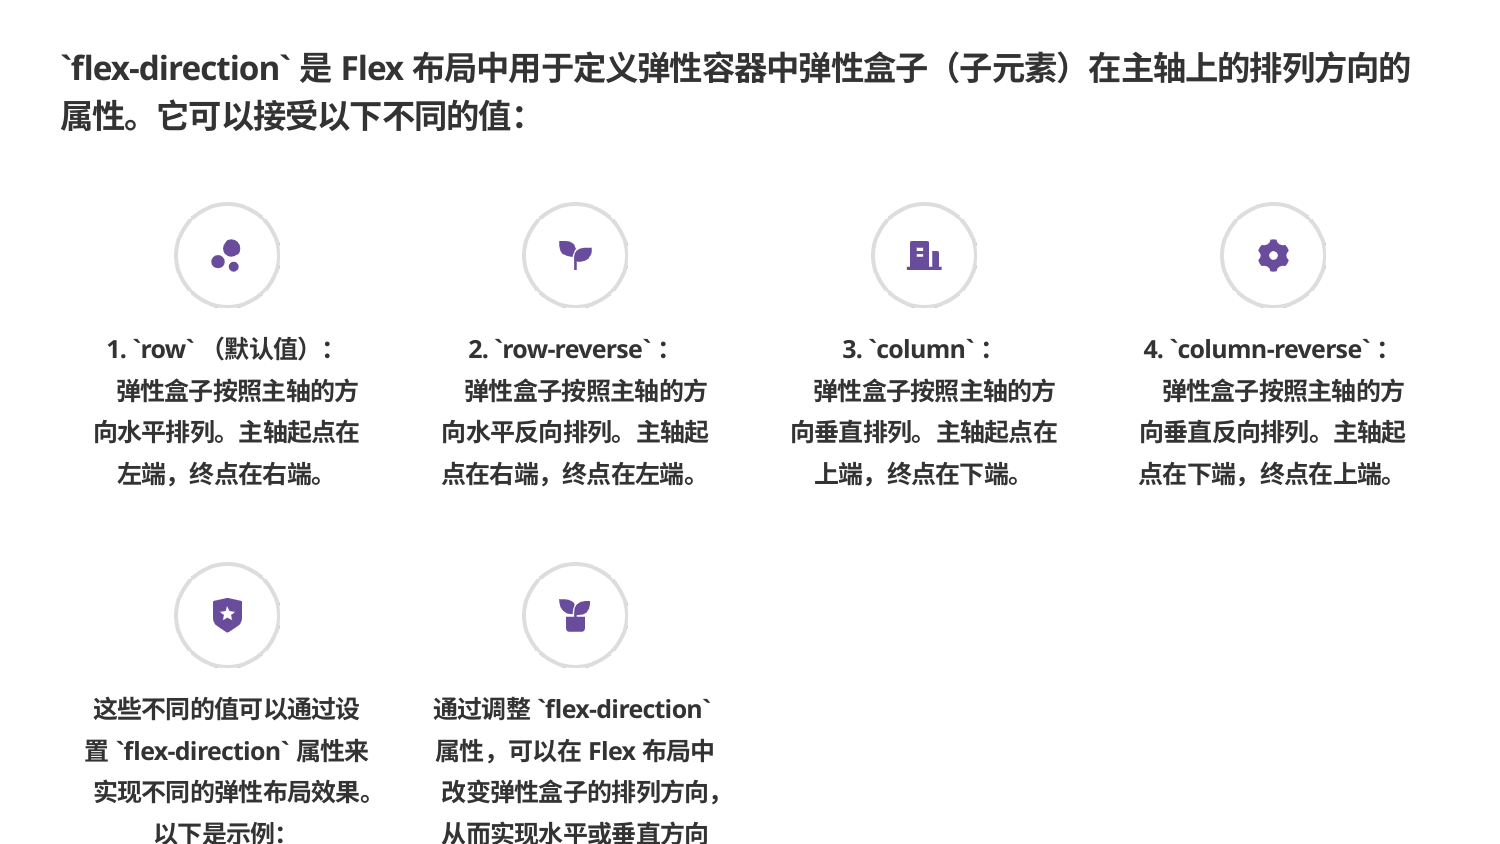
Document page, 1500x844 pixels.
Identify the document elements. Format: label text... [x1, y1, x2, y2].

picture [522, 202, 628, 308]
text_box 2. `row-reverse`： 弹性盒子按照主轴的方向水平反向排列。主轴起点在右端，终点在左端。 [431, 322, 720, 488]
text_box `flex-direction`是Flex布局中用于定义弹性容器中弹性盒子（子元素）在主轴上的排列方向的属性。它可以接受以下不同的值： [60, 37, 1440, 135]
text_box 1. `row`（默认值）： 弹性盒子按照主轴的方向水平排列。主轴起点在左端，终点在右端。 [82, 322, 372, 488]
picture [174, 562, 280, 668]
picture [1220, 202, 1326, 308]
picture [522, 562, 628, 668]
text_box 4. `column-reverse`： 弹性盒子按照主轴的方向垂直反向排列。主轴起点在下端，终点在上端。 [1128, 322, 1417, 488]
text_box 通过调整`flex-direction`属性，可以在Flex布局中改变弹性盒子的排列方向，从而实现水平或垂直方向上的不同布局。 [431, 682, 720, 844]
text_box 这些不同的值可以通过设置`flex-direction`属性来实现不同的弹性布局效果。以下是示例： ```css .flex-container { display: flex; flex-direction: row-reverse; } ``` 在上述示例中，`.flex-container`是一个弹性容器，通过将`flex-direction`属性设置为`row-reverse`，弹性盒子将按照主轴的方向水平反向排列。 [82, 682, 372, 844]
text_box 3. `column`： 弹性盒子按照主轴的方向垂直排列。主轴起点在上端，终点在下端。 [779, 322, 1069, 488]
picture [871, 202, 977, 308]
picture [174, 202, 280, 308]
